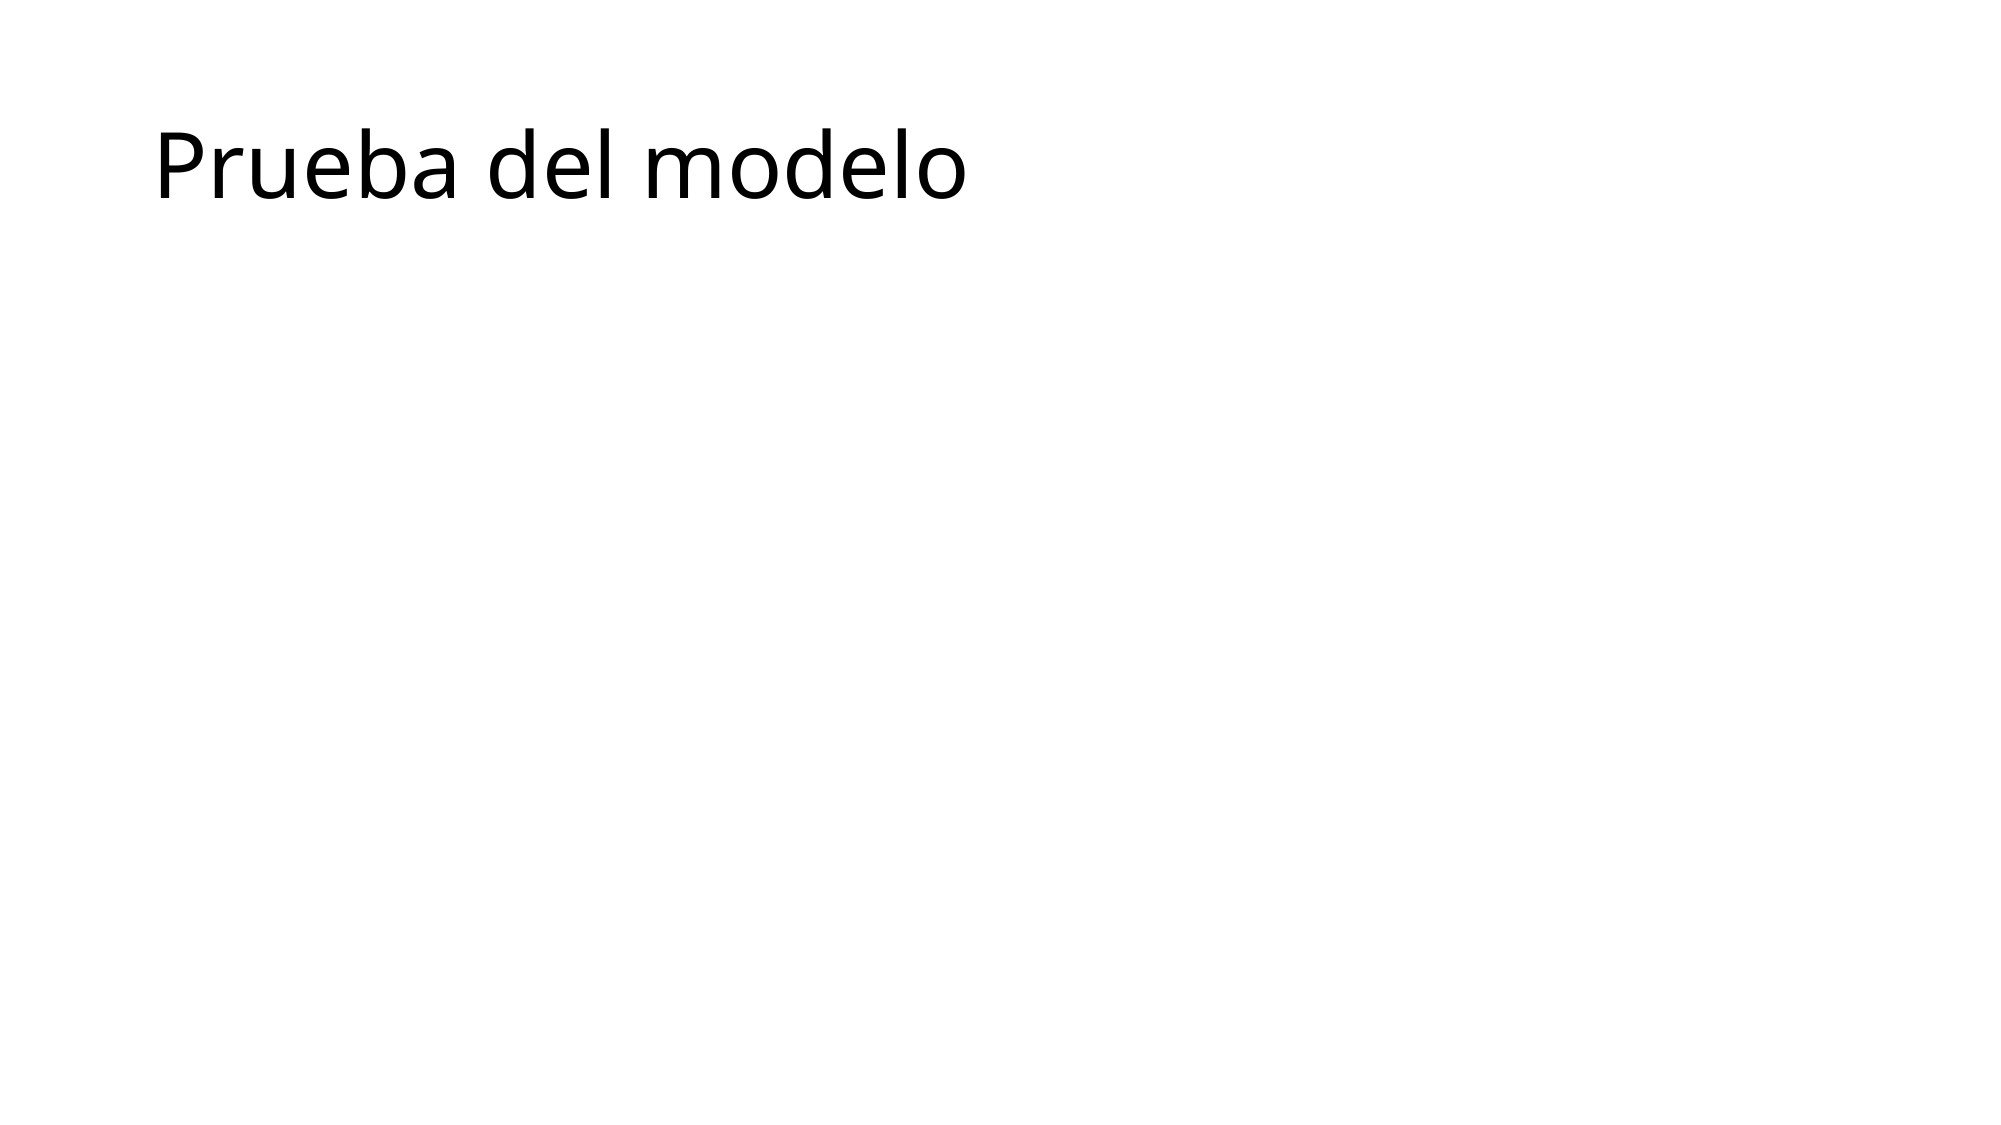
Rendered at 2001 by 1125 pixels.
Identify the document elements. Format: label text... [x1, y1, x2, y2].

title Prueba del modelo [137, 59, 1863, 278]
